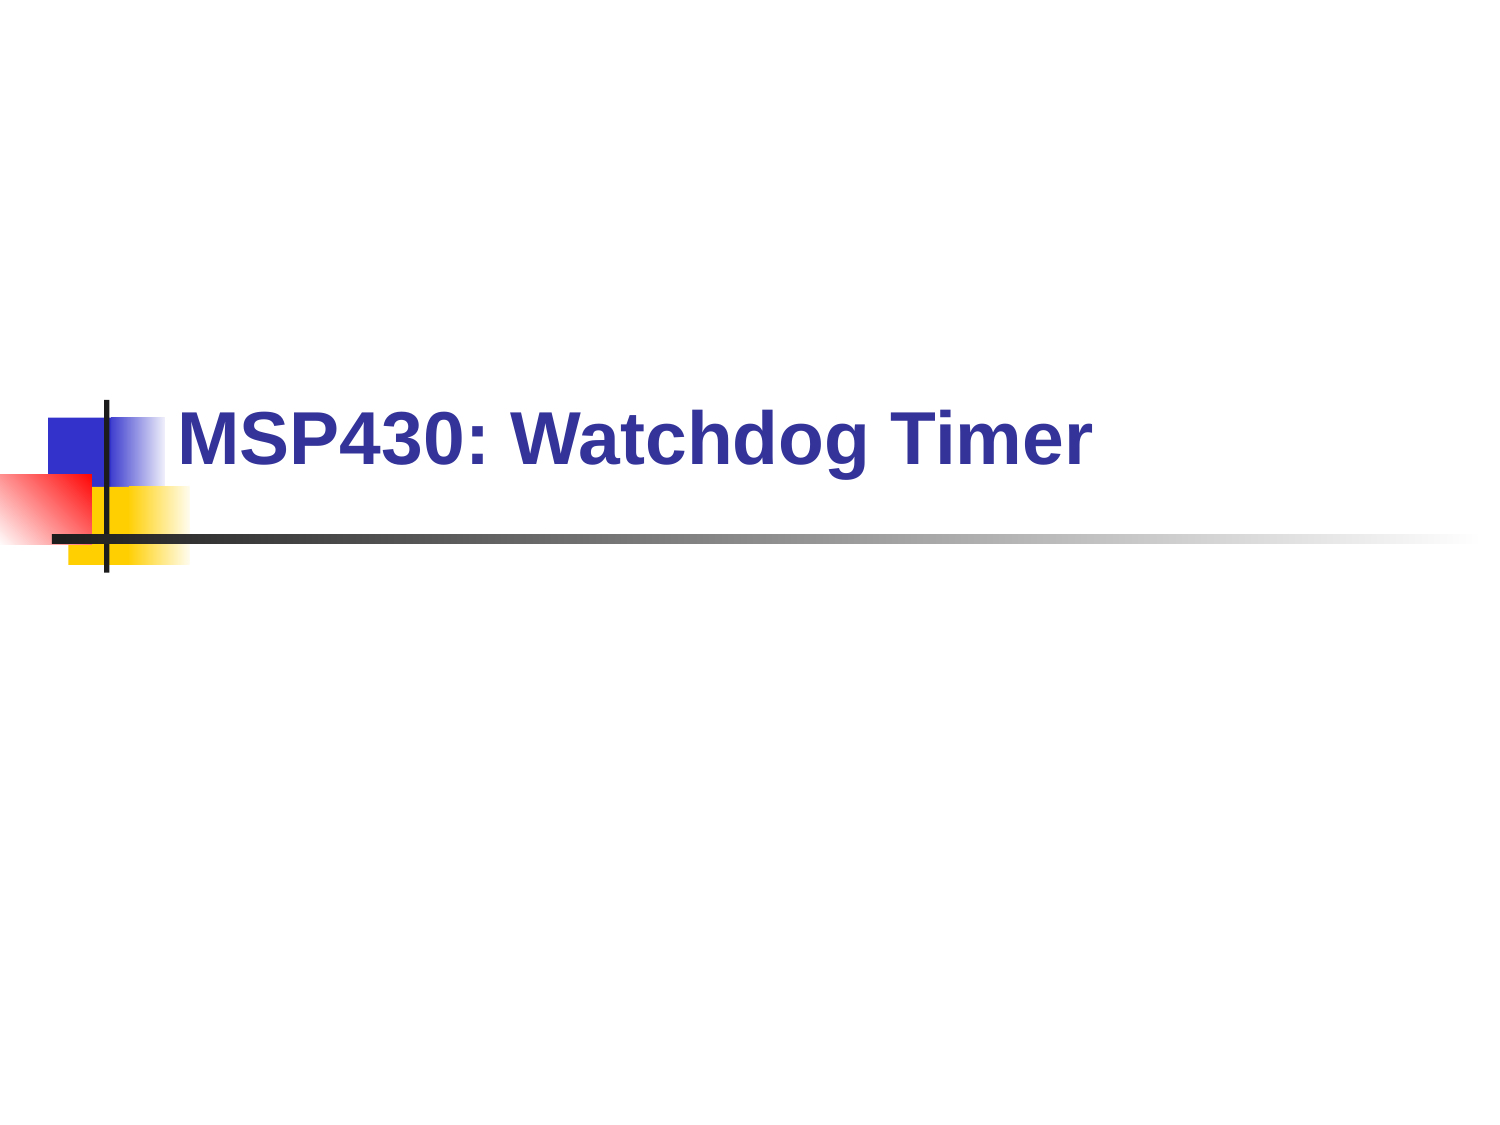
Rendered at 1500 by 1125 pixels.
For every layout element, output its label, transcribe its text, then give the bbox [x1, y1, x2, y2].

title MSP430: Watchdog Timer [162, 230, 1467, 488]
